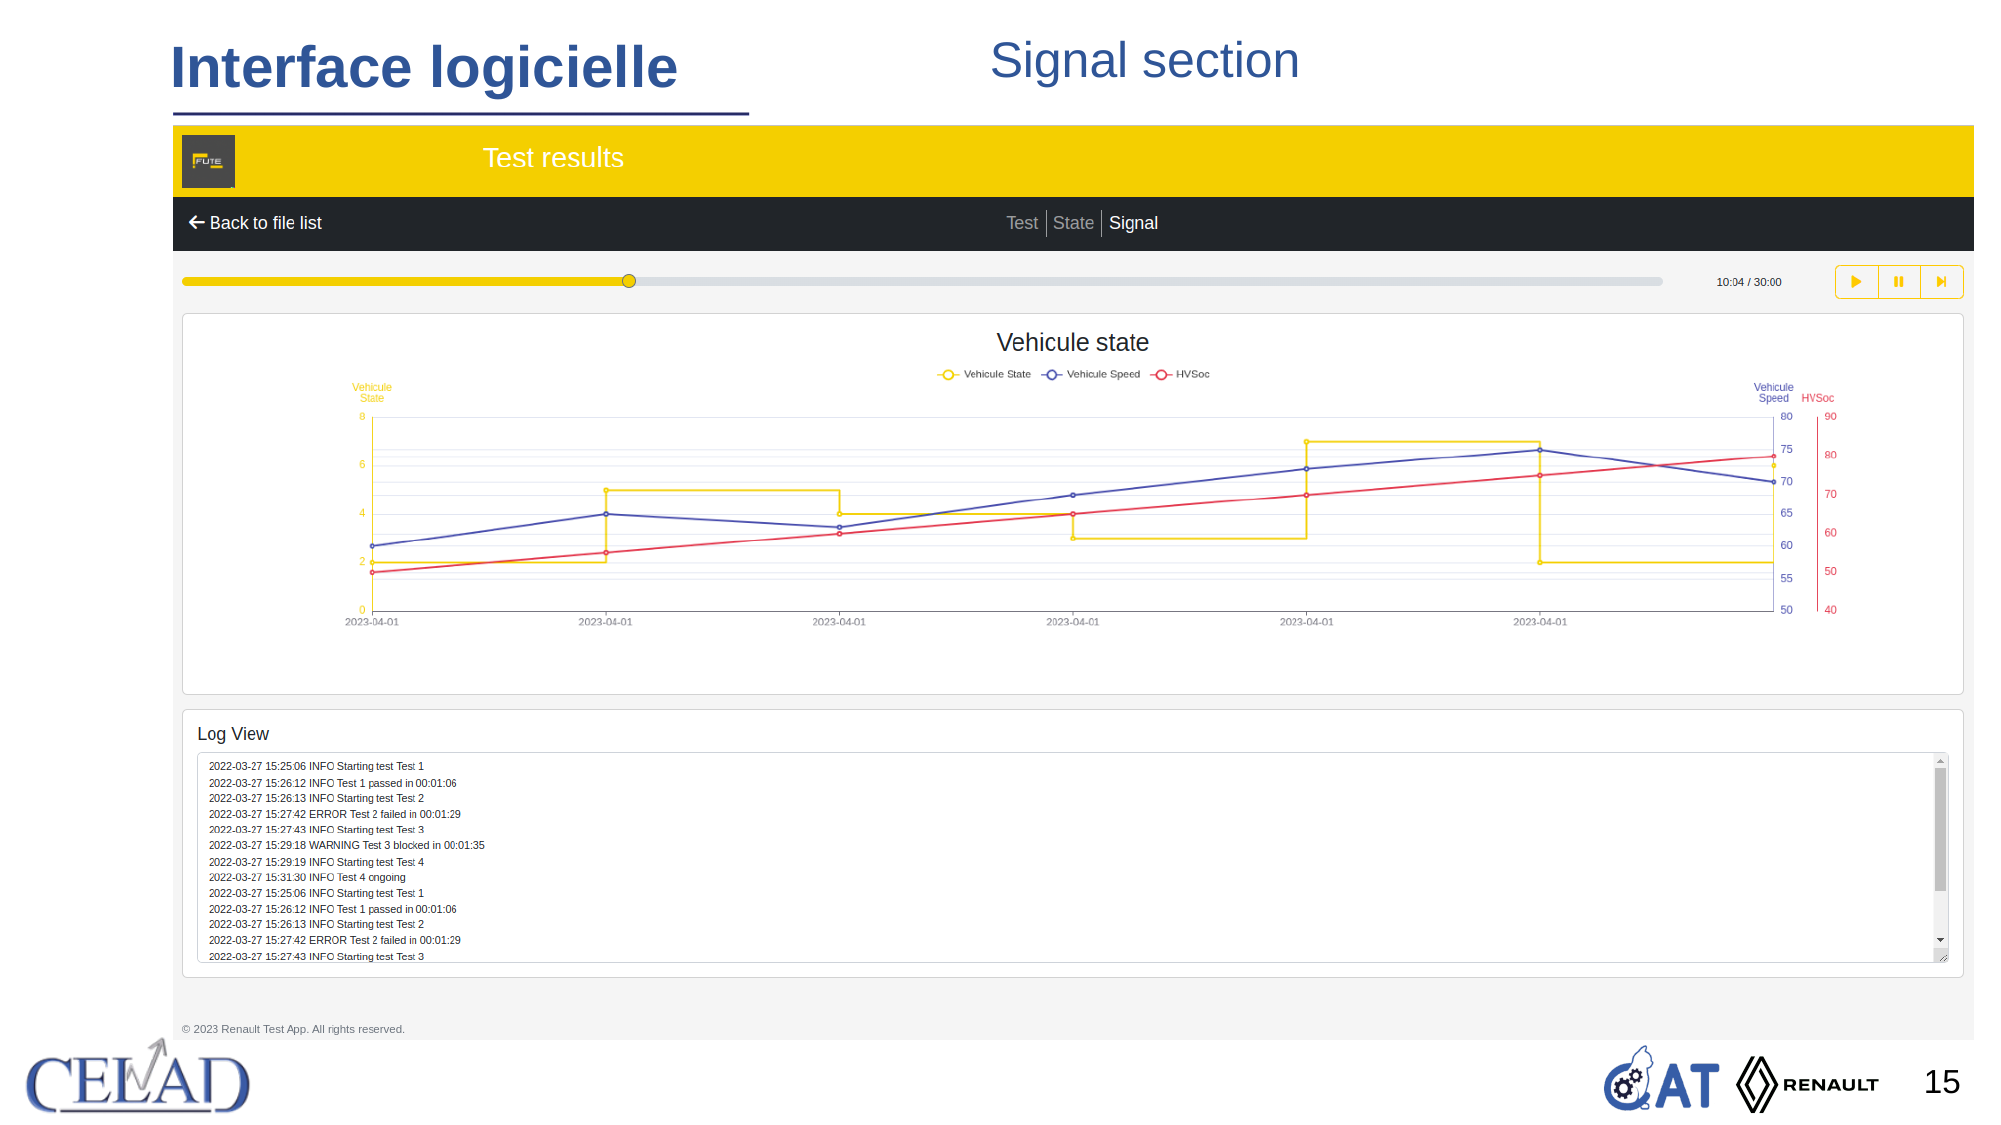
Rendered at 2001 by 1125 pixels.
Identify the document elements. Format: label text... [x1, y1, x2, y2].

picture [167, 100, 754, 119]
picture [1603, 1045, 1721, 1111]
text_box 15 [1898, 1039, 1987, 1116]
picture [20, 125, 1974, 1118]
picture [1730, 1042, 1883, 1125]
text_box Interface logicielle [155, 21, 1191, 97]
subtitle Signal section [974, 26, 1822, 110]
